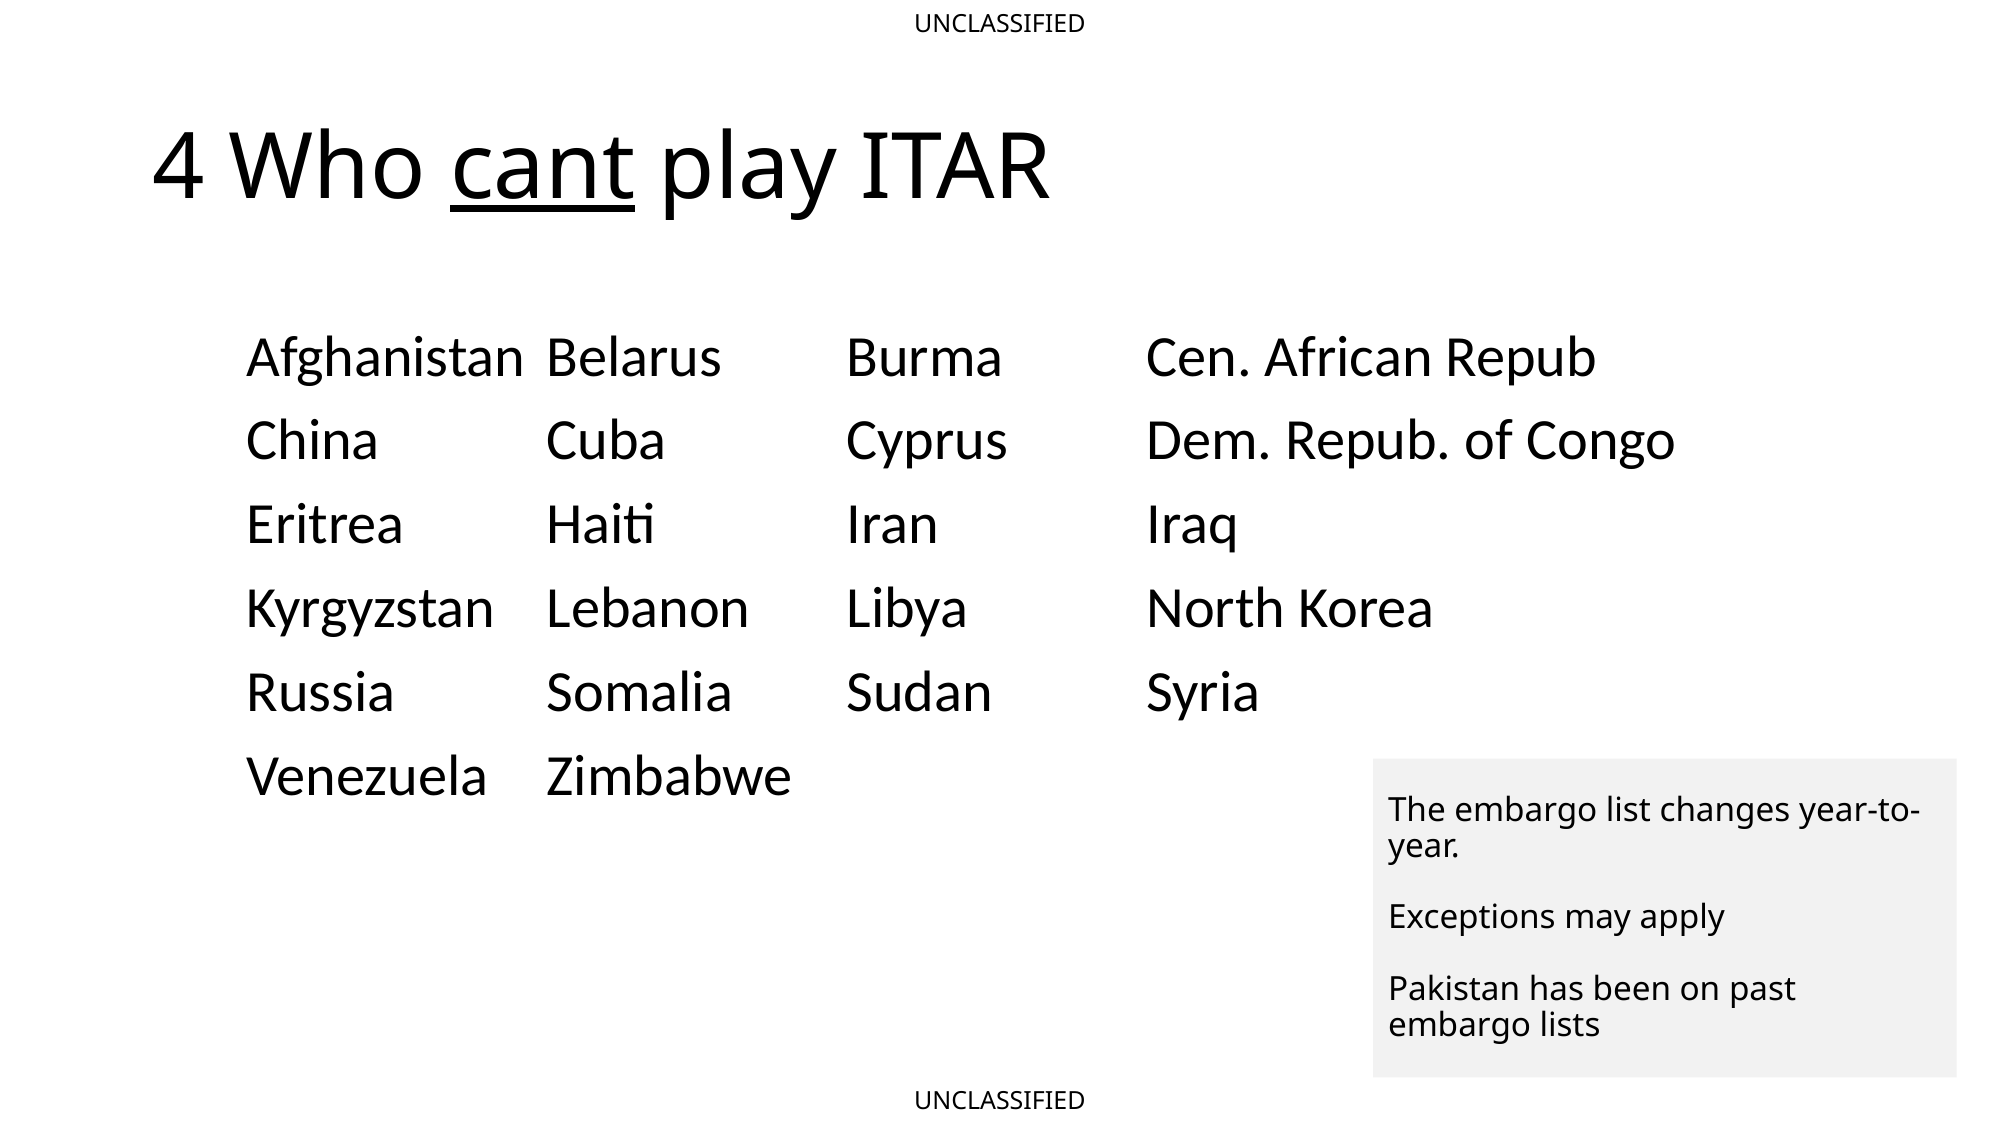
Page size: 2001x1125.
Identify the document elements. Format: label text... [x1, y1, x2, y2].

list Afghanistan Belarus Burma Cen. African Repub China Cuba Cyprus Dem. Repub. of Congo Eritrea Haiti Iran Iraq Kyrgyzstan Lebanon Libya North Korea Russia Somalia Sudan Syria Venezuela Zimbabwe [231, 318, 1762, 817]
text_box The embargo list changes year-to-year. Exceptions may apply Pakistan has been on past embargo lists [1373, 758, 1957, 1078]
title 4 Who cant play ITAR [137, 59, 1863, 278]
